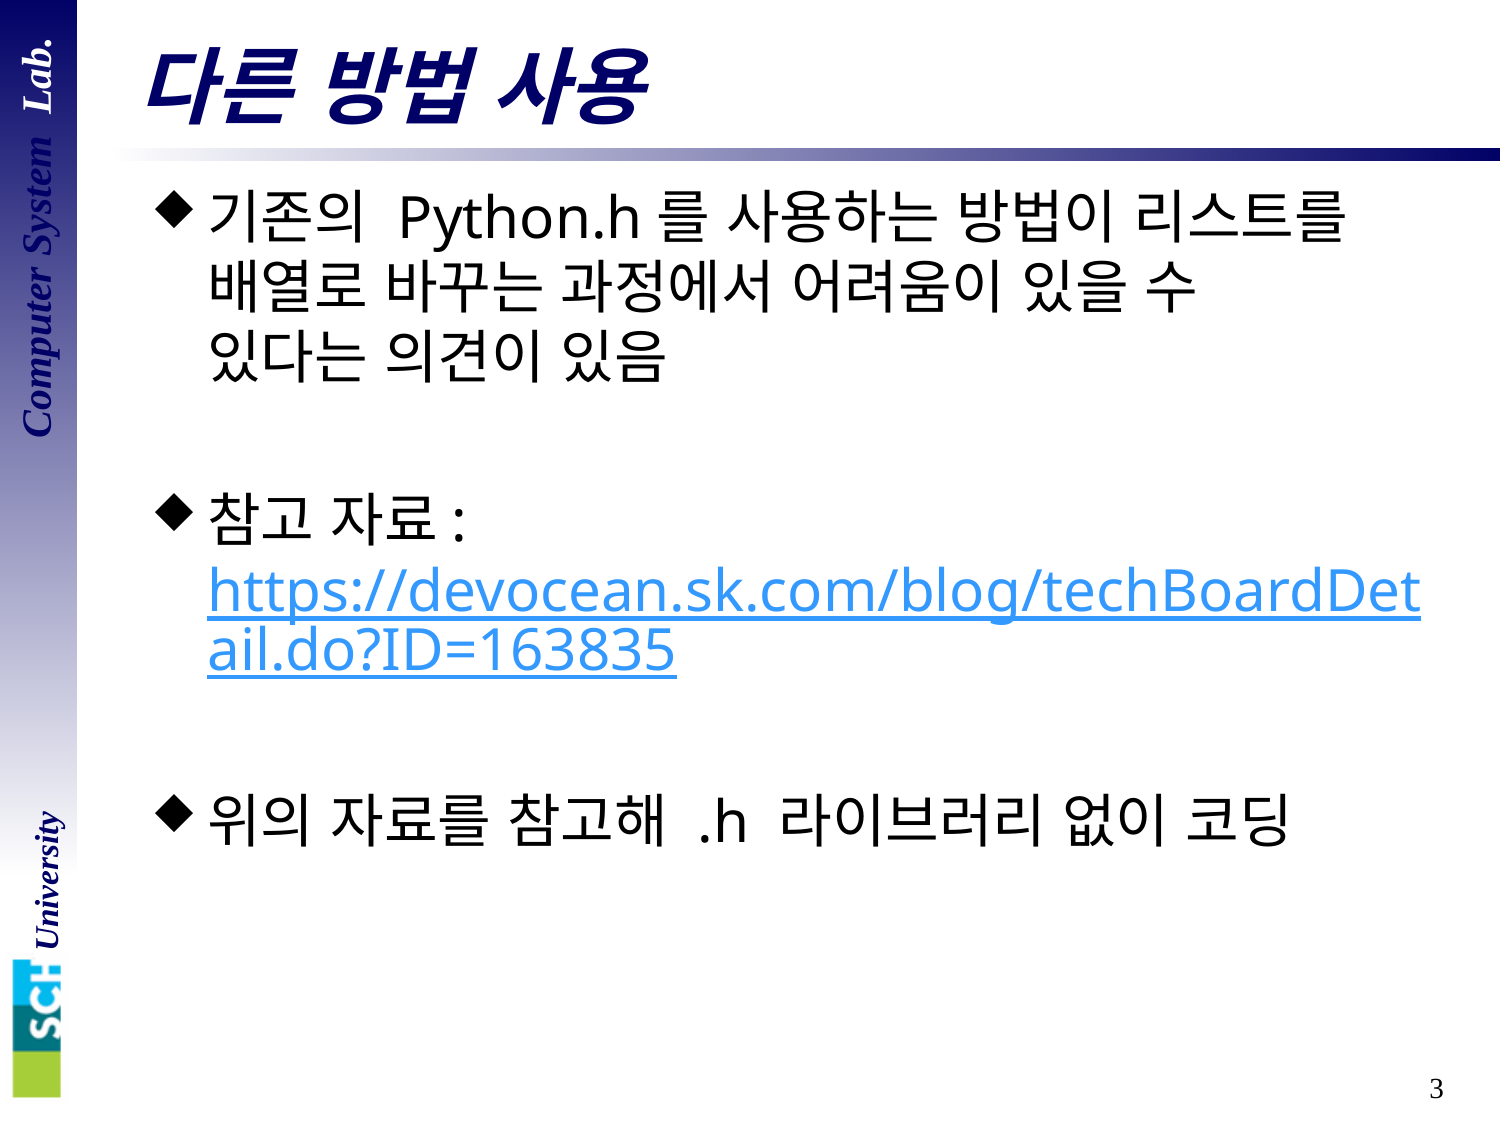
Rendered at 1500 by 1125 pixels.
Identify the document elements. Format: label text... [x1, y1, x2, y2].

list 기존의 Python.h를 사용하는 방법이 리스트를 배열로 바꾸는 과정에서 어려움이 있을 수 있다는 의견이 있음 참고 자료: https://devocean.sk.com/blog/techBoardDetail.do?ID=163835 위의 자료를 참고해 .h 라이브러리 없이 코딩 [135, 172, 1448, 1038]
picture [5, 952, 69, 1104]
title 다른 방법 사용 [123, 25, 1460, 143]
